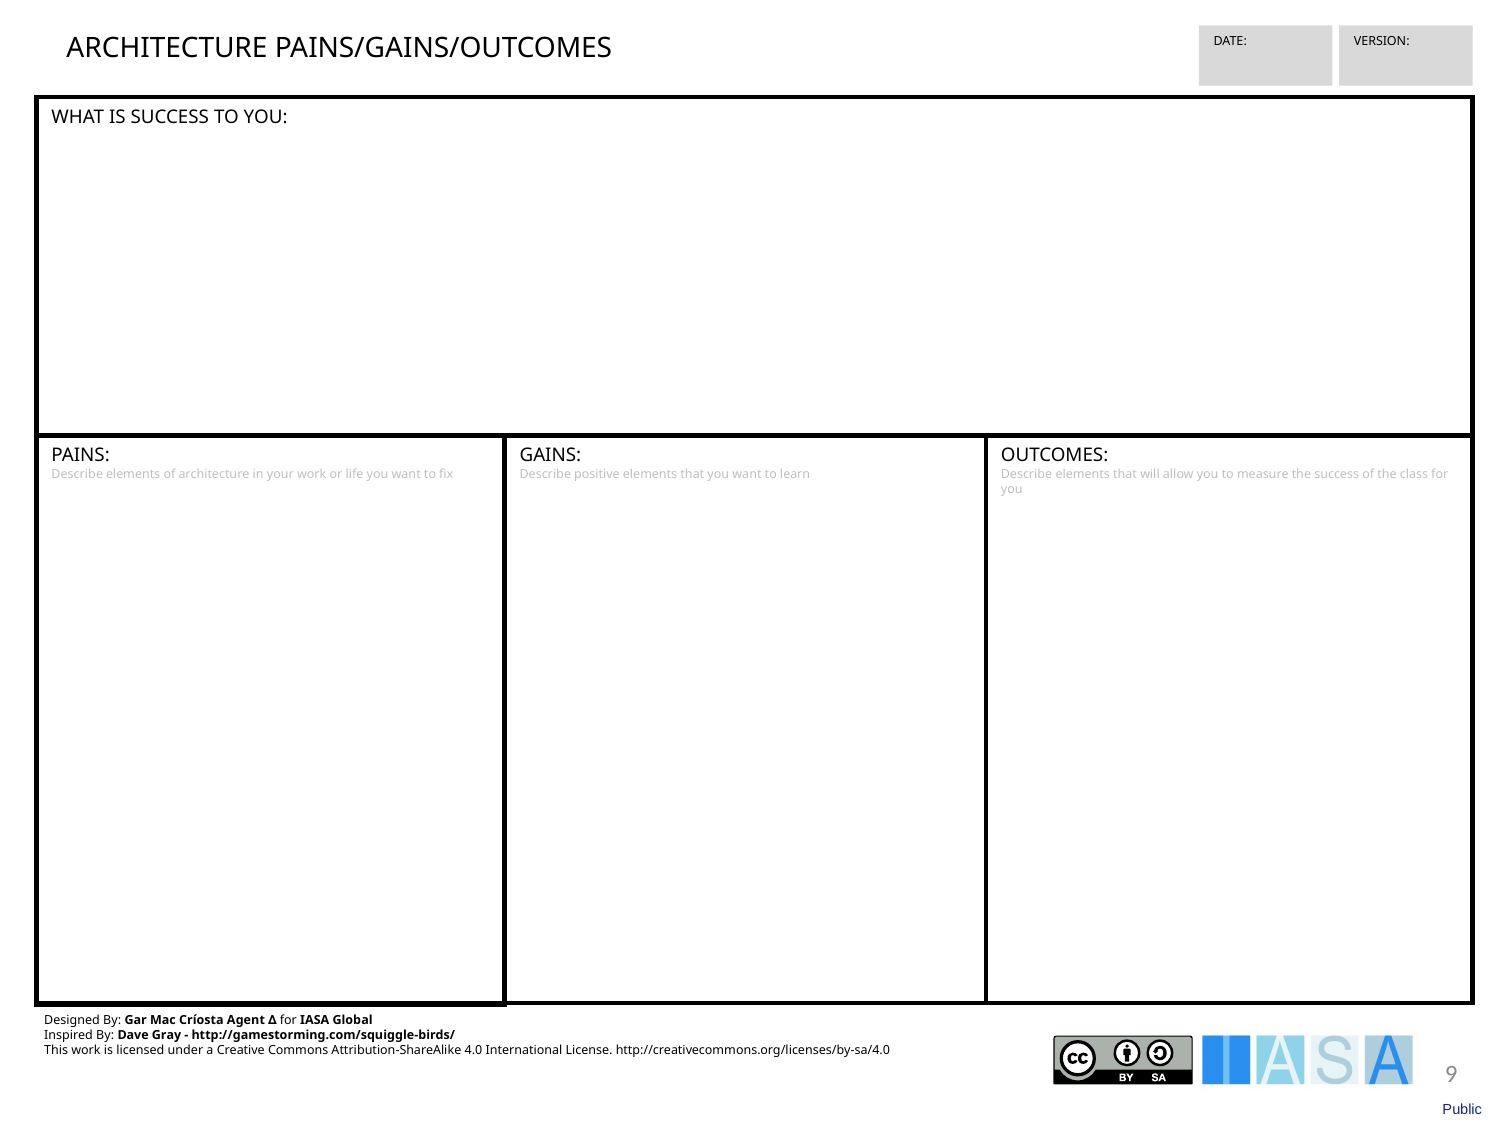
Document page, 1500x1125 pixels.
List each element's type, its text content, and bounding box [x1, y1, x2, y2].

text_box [29, 22, 1473, 1066]
slide_number 9 [1059, 1066, 1473, 1103]
